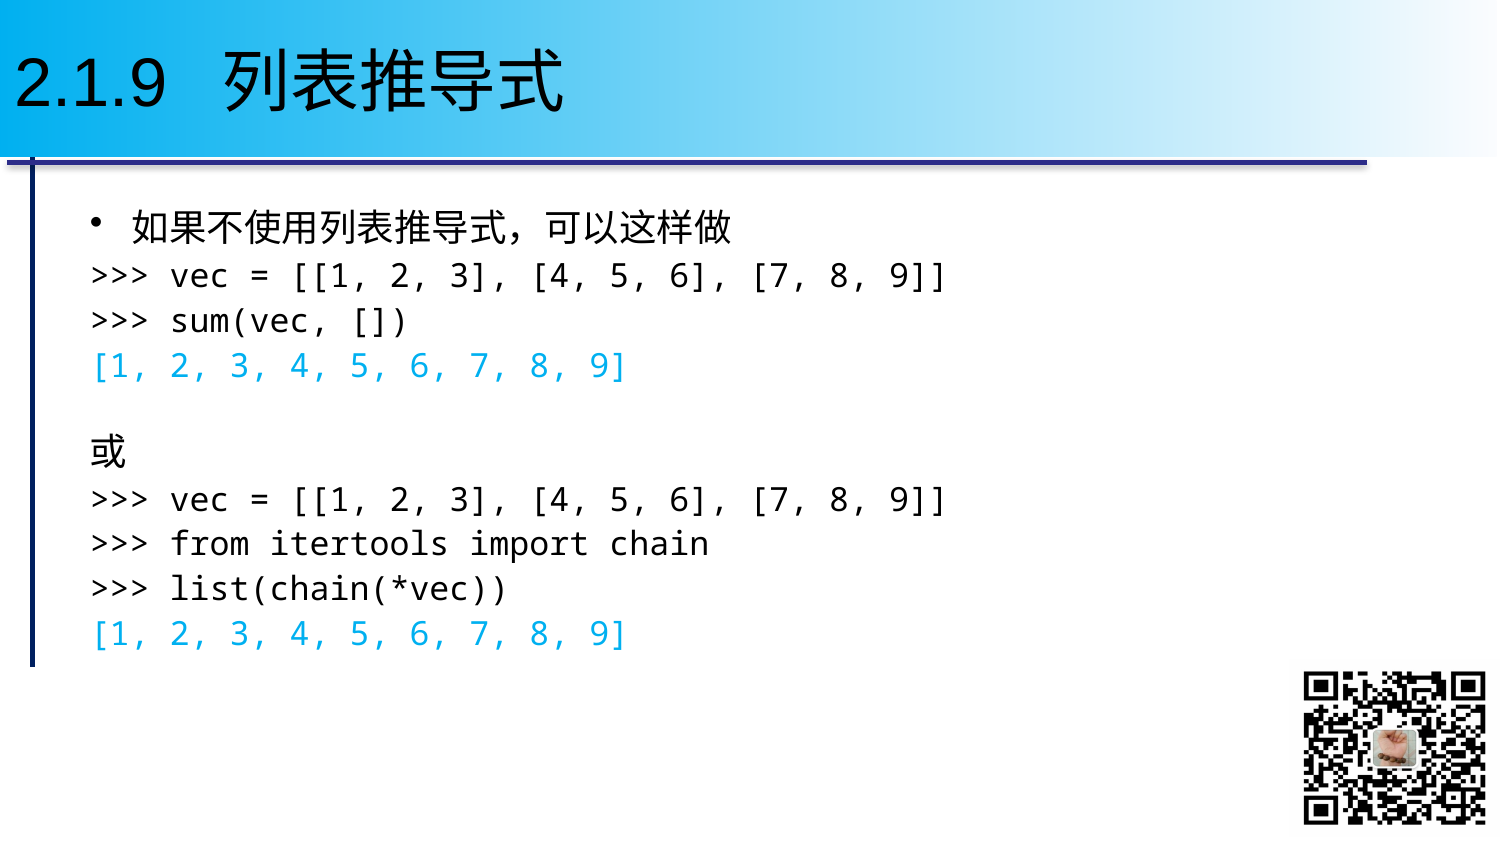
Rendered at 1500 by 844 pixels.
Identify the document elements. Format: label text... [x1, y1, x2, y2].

list 如果不使用列表推导式，可以这样做 >>> vec = [[1, 2, 3], [4, 5, 6], [7, 8, 9]] >>> sum(vec, []) [1, 2, 3, 4, 5, 6, 7, 8, 9] 或 >>> vec = [[1, 2, 3], [4, 5, 6], [7, 8, 9]] >>> from itertools import chain >>> list(chain(*vec)) [1, 2, 3, 4, 5, 6, 7, 8, 9] [74, 196, 1426, 755]
picture [1289, 659, 1500, 837]
title 2.1.9 列表推导式 [0, 0, 1497, 158]
